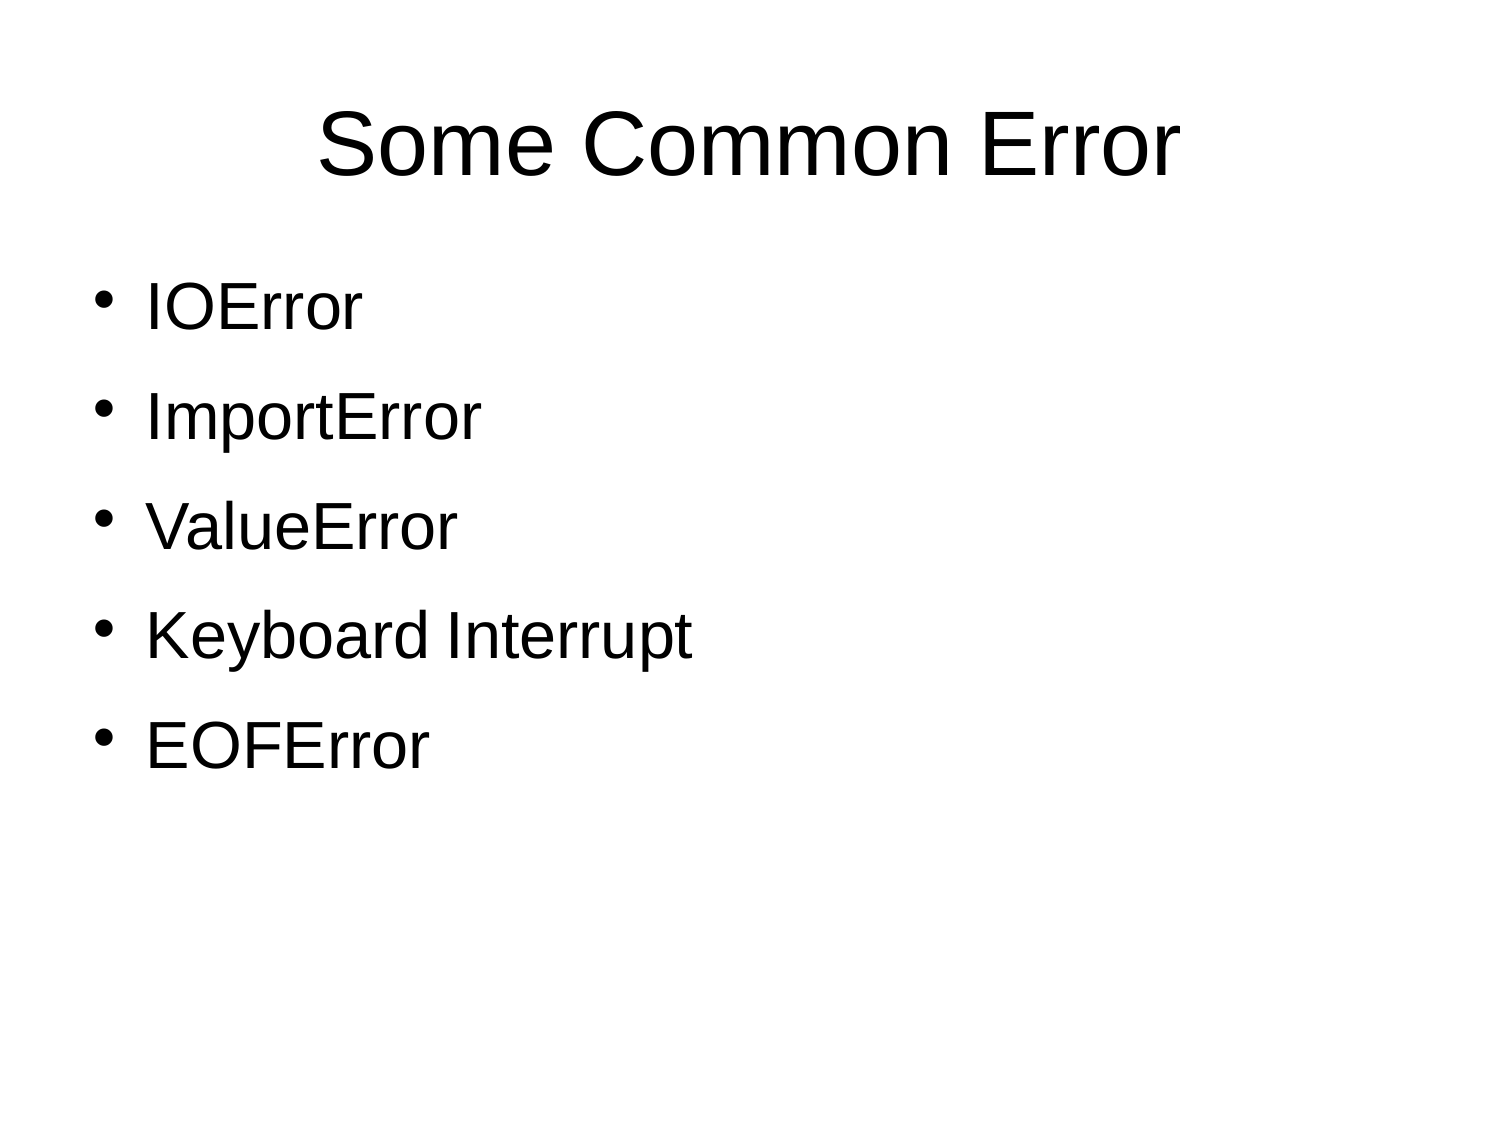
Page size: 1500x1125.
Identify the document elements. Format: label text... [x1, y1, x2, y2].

text_box IOError ImportError ValueError Keyboard Interrupt EOFError [75, 263, 1425, 916]
text_box Some Common Error [75, 44, 1425, 233]
